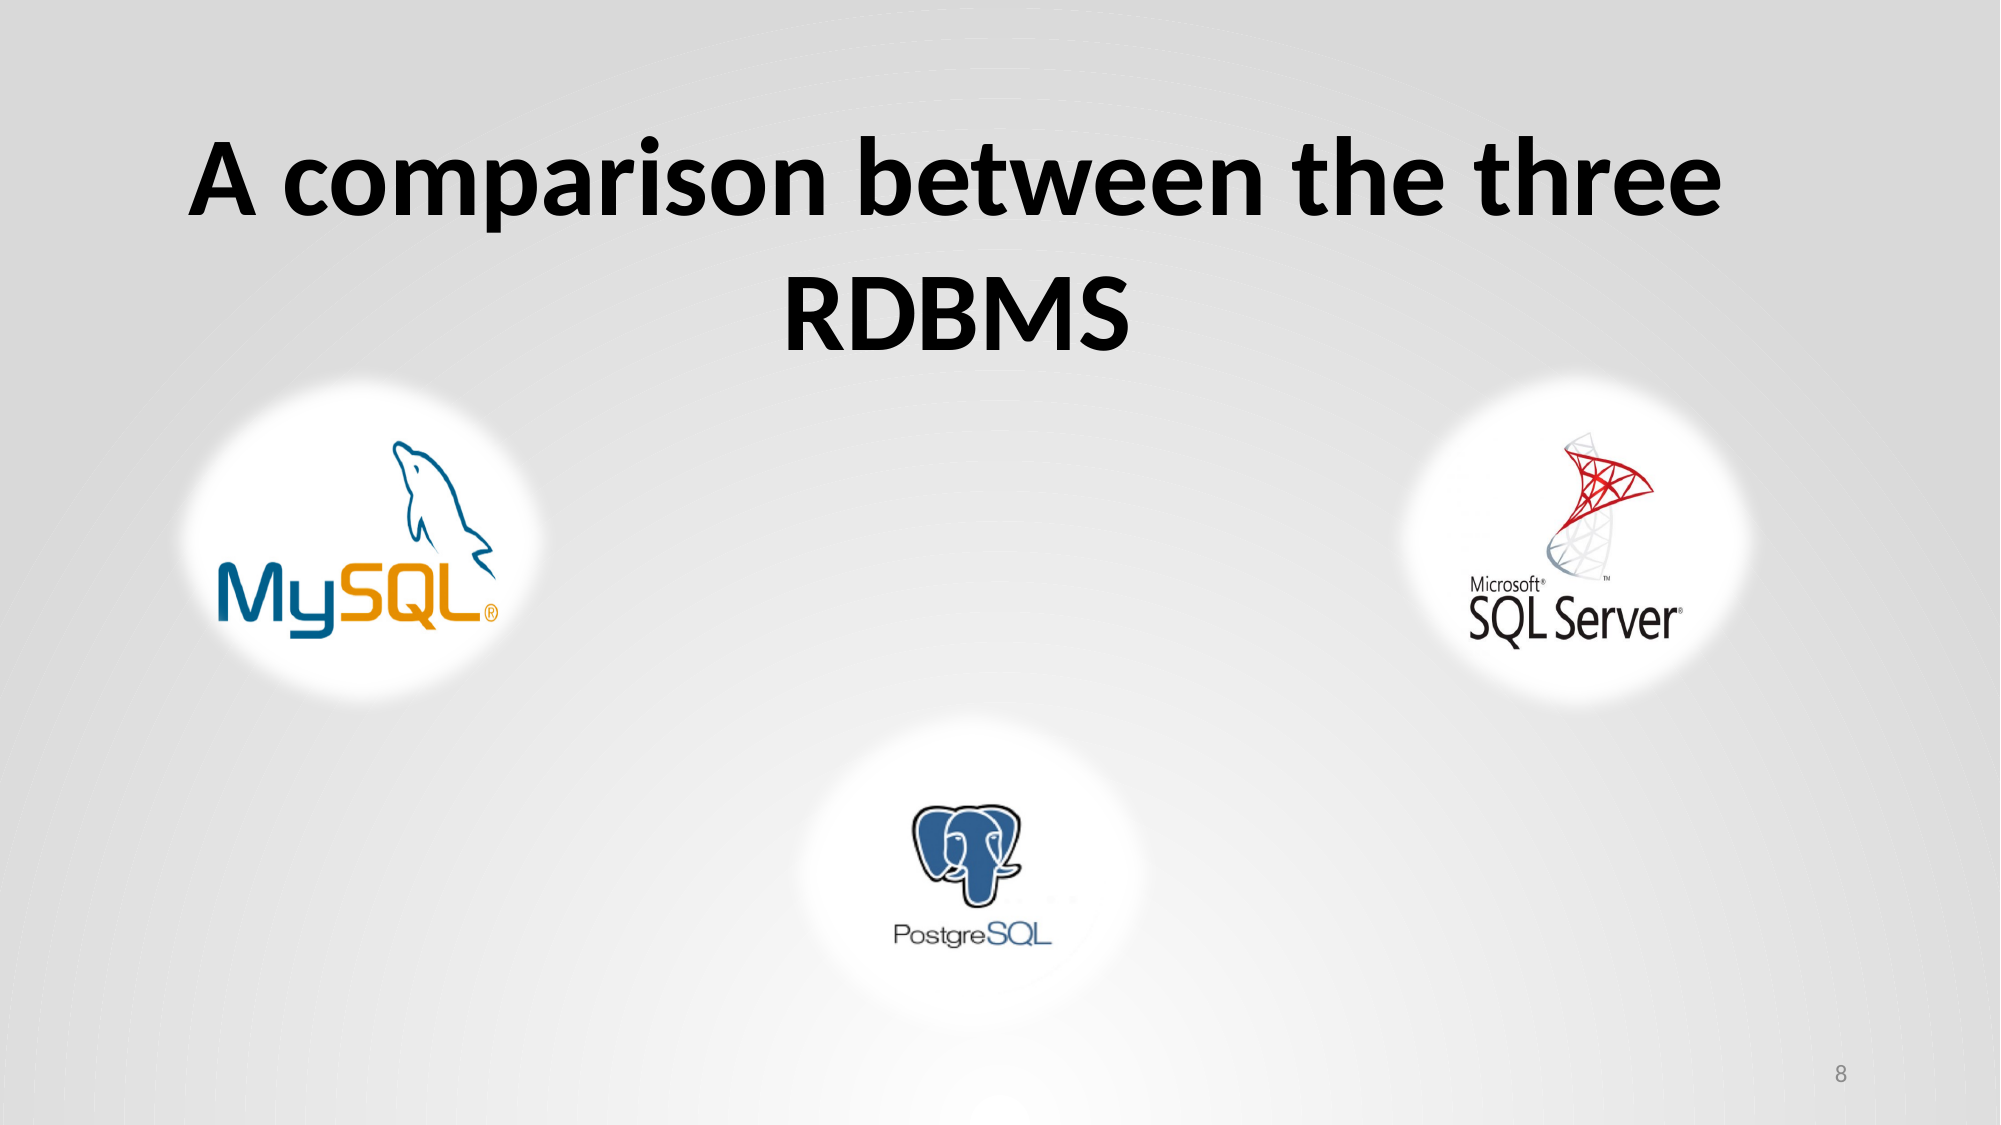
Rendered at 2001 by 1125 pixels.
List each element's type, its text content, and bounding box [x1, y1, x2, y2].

picture [1382, 358, 1771, 724]
picture [779, 697, 1165, 1051]
slide_number 8 [1412, 1042, 1863, 1103]
text_box A comparison between the three RDBMS [138, 95, 1777, 381]
picture [161, 361, 562, 720]
